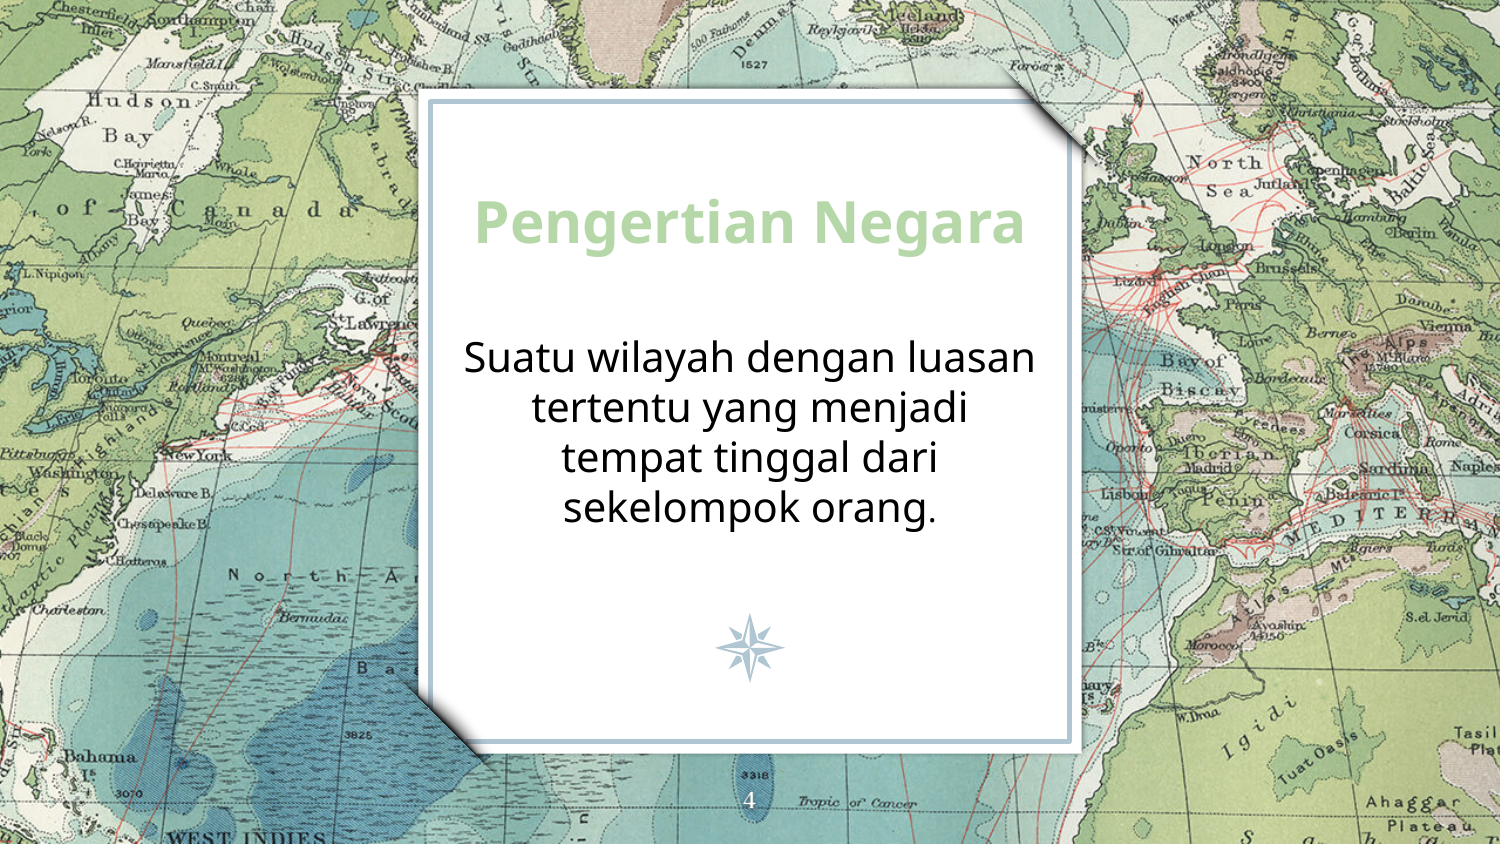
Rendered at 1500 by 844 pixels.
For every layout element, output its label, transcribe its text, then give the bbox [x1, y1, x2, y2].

picture [0, 0, 1500, 844]
title Pengertian Negara [458, 64, 1042, 256]
subtitle Suatu wilayah dengan luasan tertentu yang menjadi tempat tinggal dari sekelompok orang. [458, 330, 1042, 509]
